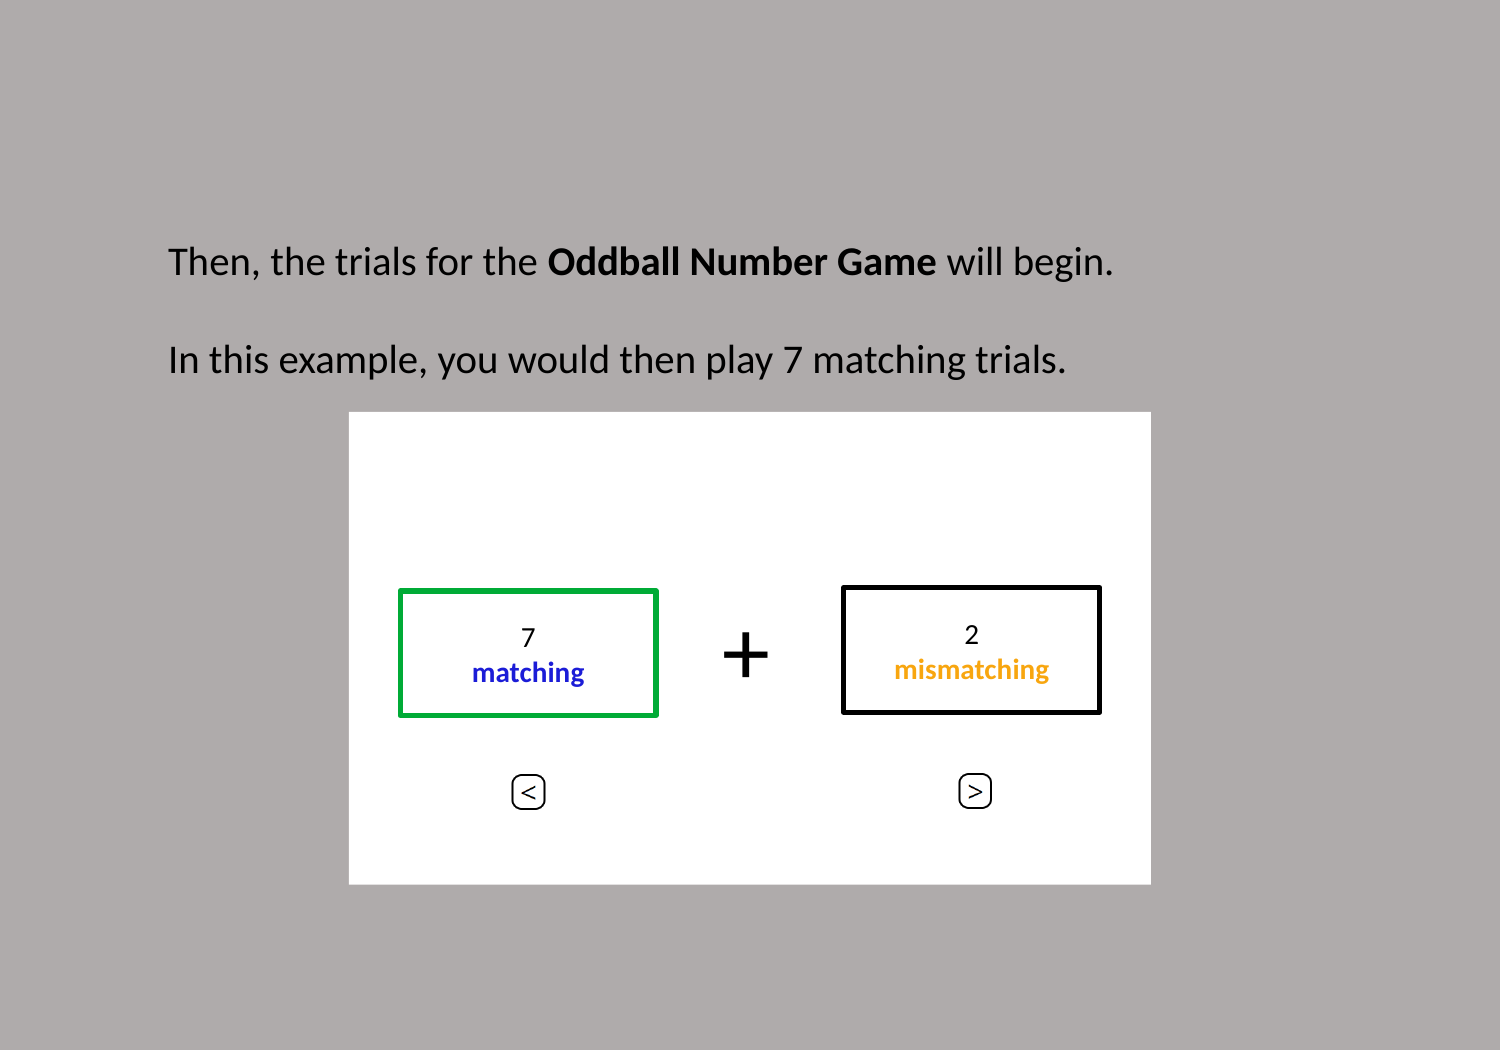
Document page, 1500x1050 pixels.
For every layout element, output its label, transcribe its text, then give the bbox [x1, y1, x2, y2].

text_box Then, the trials for the Oddball Number Game will begin. In this example, you would then play 7 matching trials. [153, 227, 1140, 1050]
text_box 2 mismatching [858, 587, 1100, 713]
text_box 7 matching [400, 590, 657, 716]
text_box [674, 527, 825, 678]
picture [879, 744, 1043, 839]
text_box + [707, 581, 858, 757]
picture [453, 745, 604, 840]
text_box + [348, 411, 1151, 885]
